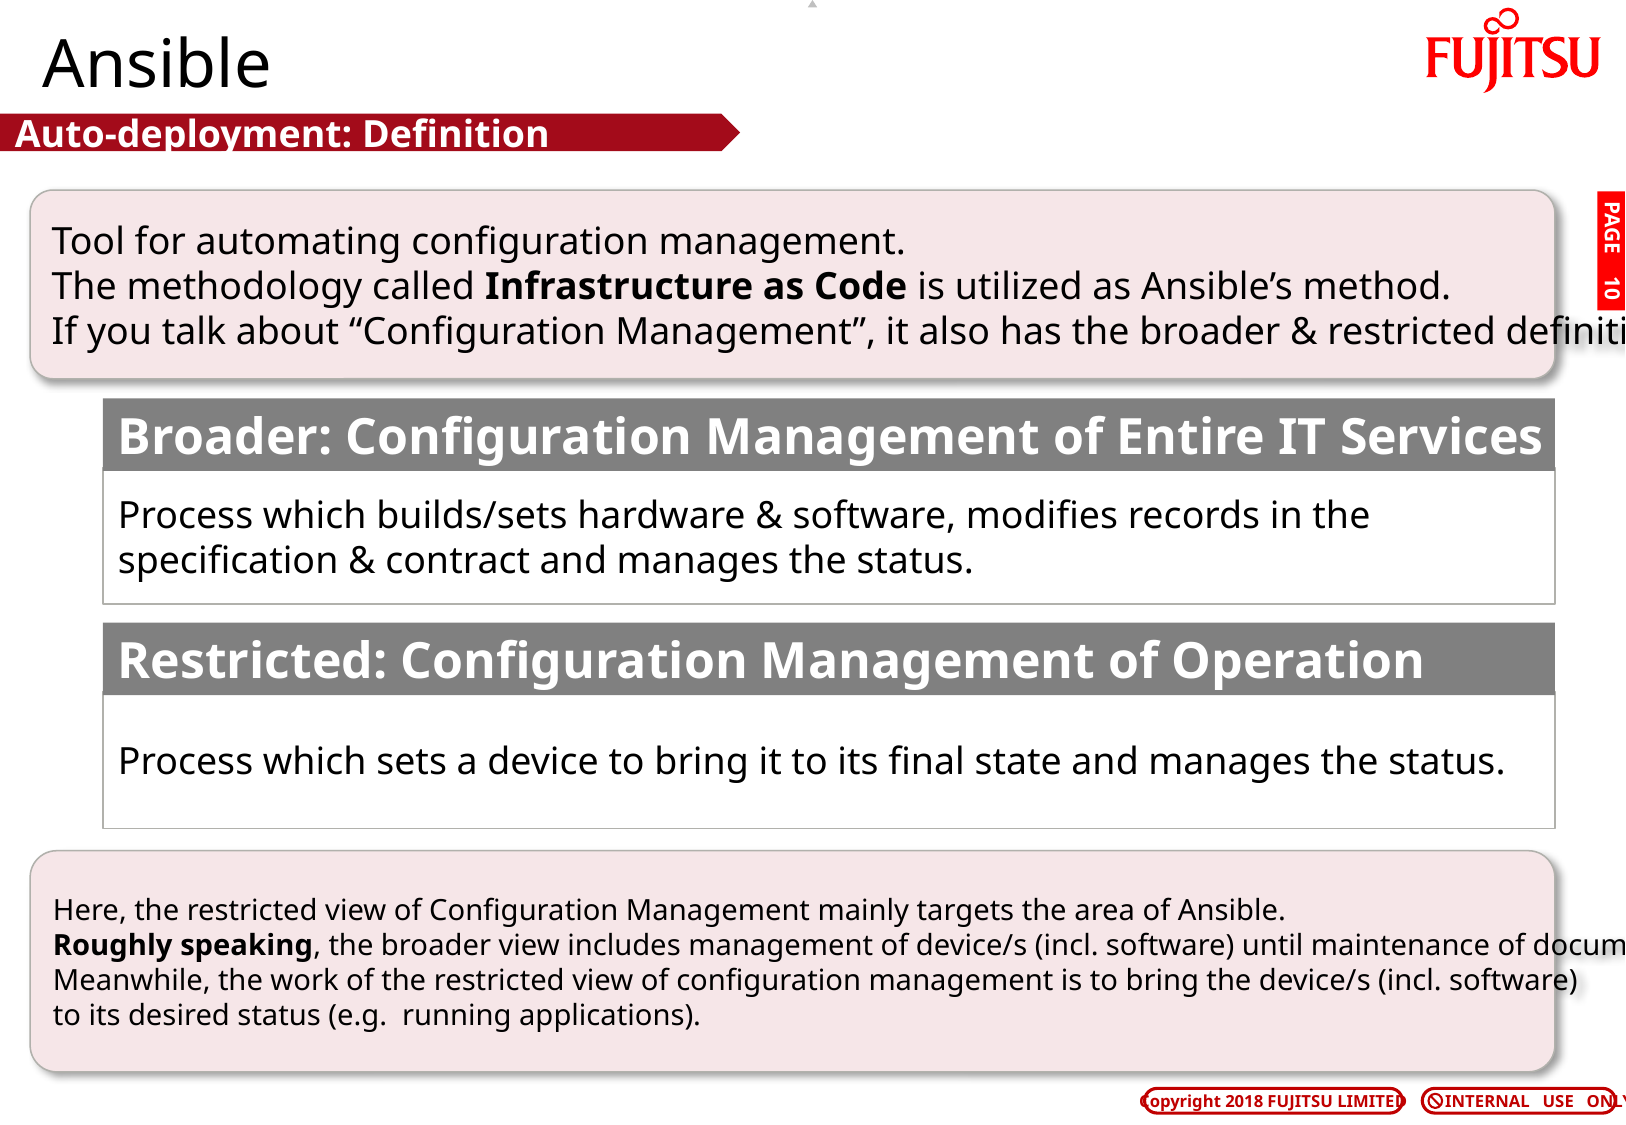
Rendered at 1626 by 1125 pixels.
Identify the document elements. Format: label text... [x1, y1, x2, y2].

title Ansible [28, 28, 1404, 93]
slide_number PAGE 9 [1597, 191, 1625, 311]
text_box Process which builds/sets hardware & software, modifies records in the specification & contract and manages the status. [102, 471, 1555, 605]
text_box Here, the restricted view of Configuration Management mainly targets the area of Ansible. Roughly speaking, the broader view includes management of device/s (incl. software) until maintenance of documents. Meanwhile, the work of the restricted view of configuration management is to bring the device/s (incl. software) to its desired status (e.g. running applications). [30, 850, 1555, 1072]
text_box Restricted: Configuration Management of Operation [102, 622, 1555, 696]
text_box Broader: Configuration Management of Entire IT Services [102, 398, 1555, 471]
text_box Process which sets a device to bring it to its final state and manages the status. [102, 696, 1555, 829]
text_box Tool for automating configuration management. The methodology called Infrastructure as Code is utilized as Ansible’s method. If you talk about “Configuration Management”, it also has the broader & restricted definition. [30, 190, 1555, 379]
text_box Auto-deployment: Definition [0, 111, 743, 154]
